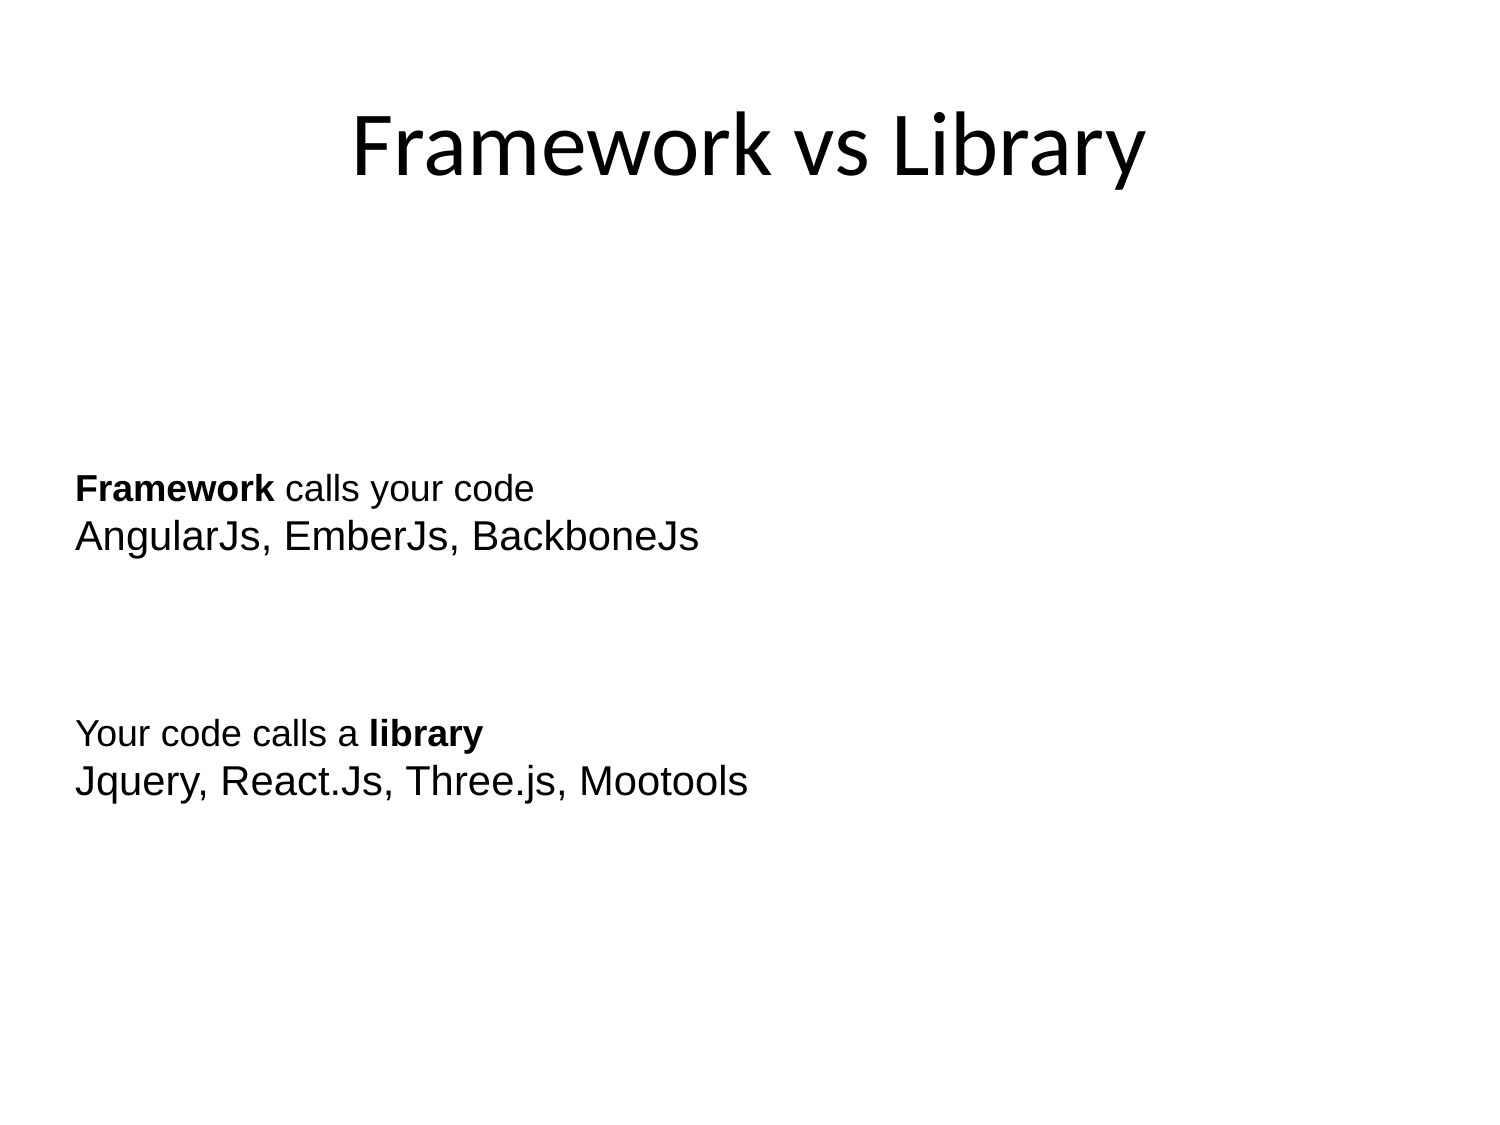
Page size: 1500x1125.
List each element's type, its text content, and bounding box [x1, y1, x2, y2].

text_box Framework vs Library [75, 45, 1425, 233]
text_box Framework calls your code AngularJs, EmberJs, BackboneJs Your code calls a library Jquery, React.Js, Three.js, Mootools [75, 262, 1425, 1005]
